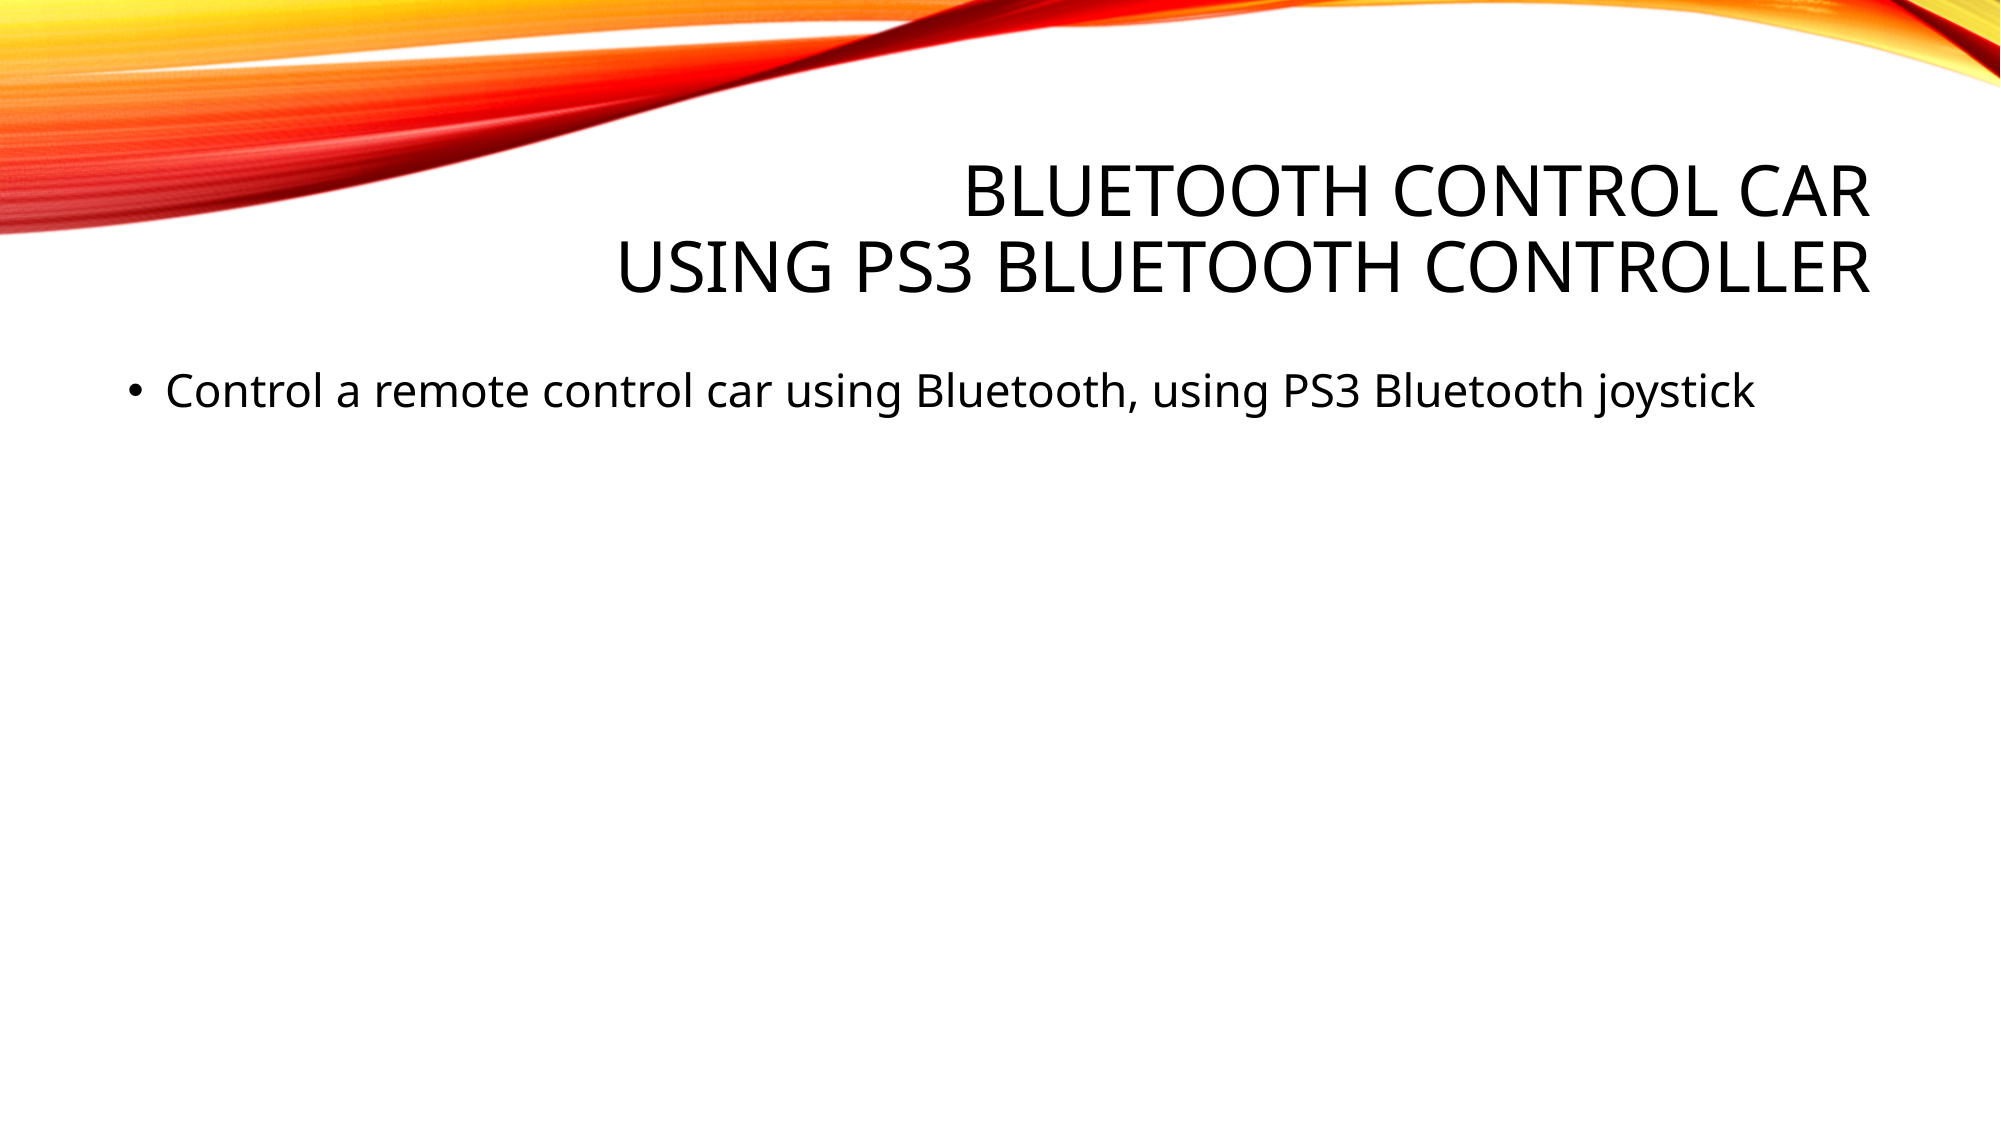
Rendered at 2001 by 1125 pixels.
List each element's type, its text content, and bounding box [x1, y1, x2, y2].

picture [0, 0, 2000, 237]
list Control a remote control car using Bluetooth, using PS3 Bluetooth joystick [112, 360, 1888, 1021]
title Bluetooth control car using ps3 Bluetooth controller [474, 125, 1888, 338]
